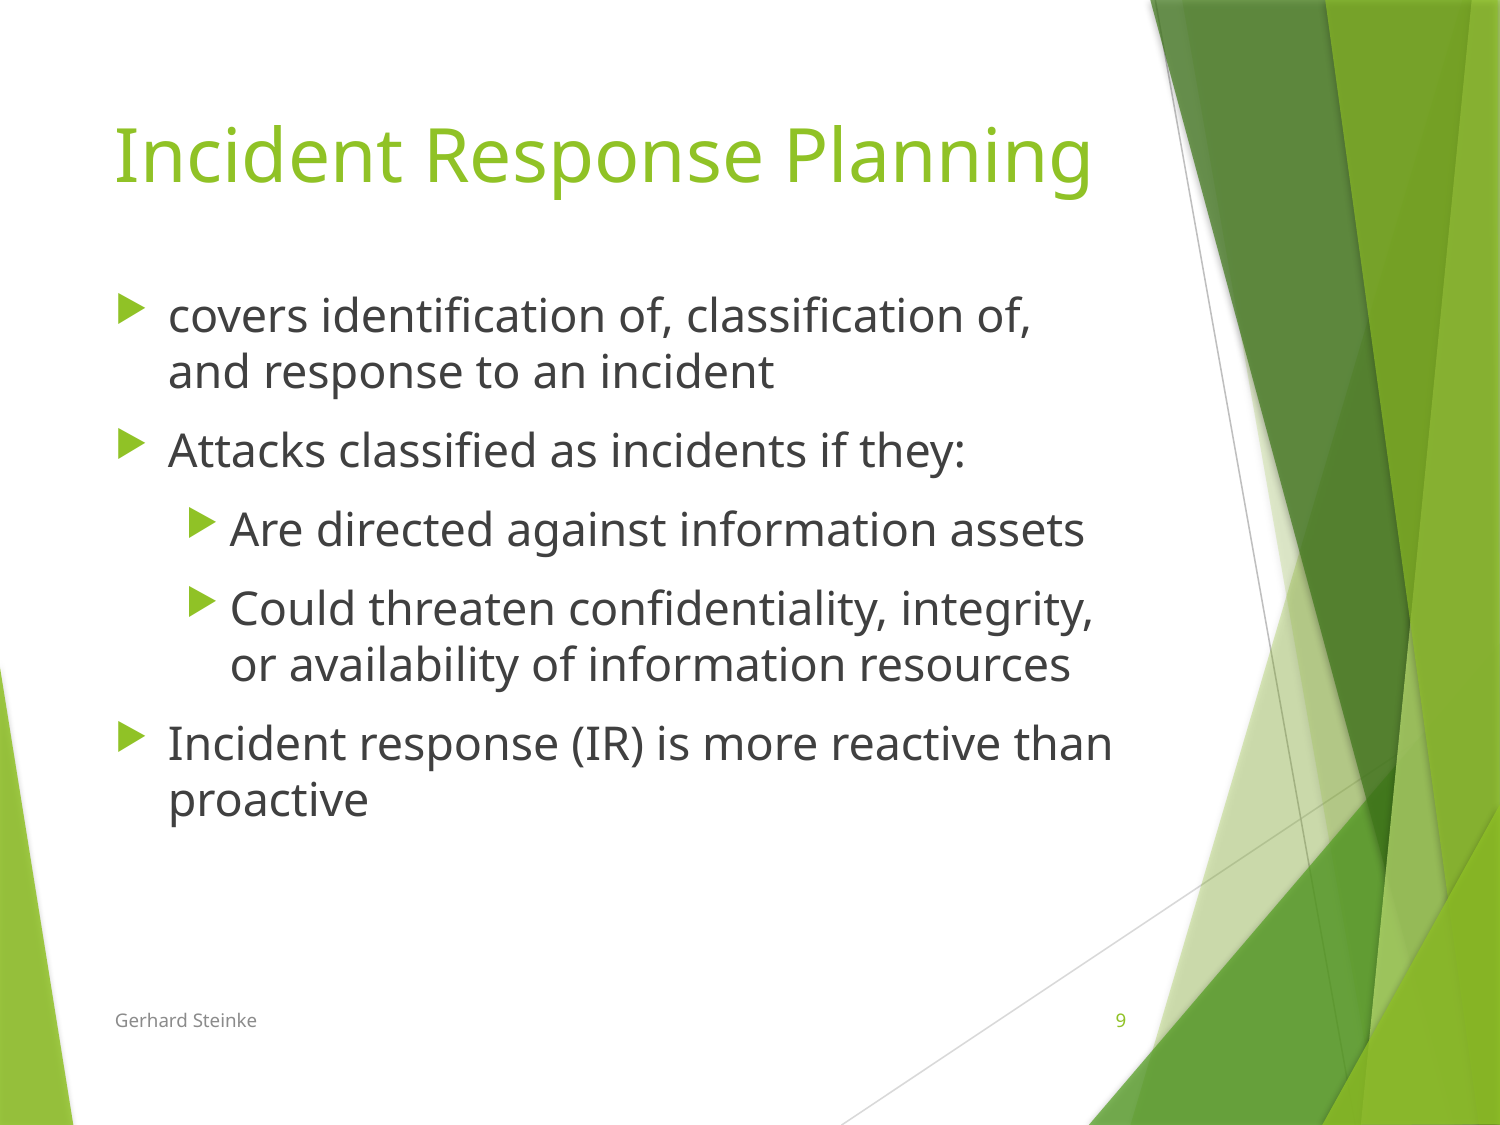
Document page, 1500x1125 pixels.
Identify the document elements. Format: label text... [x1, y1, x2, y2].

title Incident Response Planning [99, 99, 1142, 278]
slide_number 9 [1057, 991, 1142, 1051]
list covers identification of, classification of, and response to an incident Attacks classified as incidents if they: Are directed against information assets Could threaten confidentiality, integrity, or availability of information resources Incident response (IR) is more reactive than proactive [99, 278, 1142, 916]
footer Gerhard Steinke [99, 991, 859, 1051]
